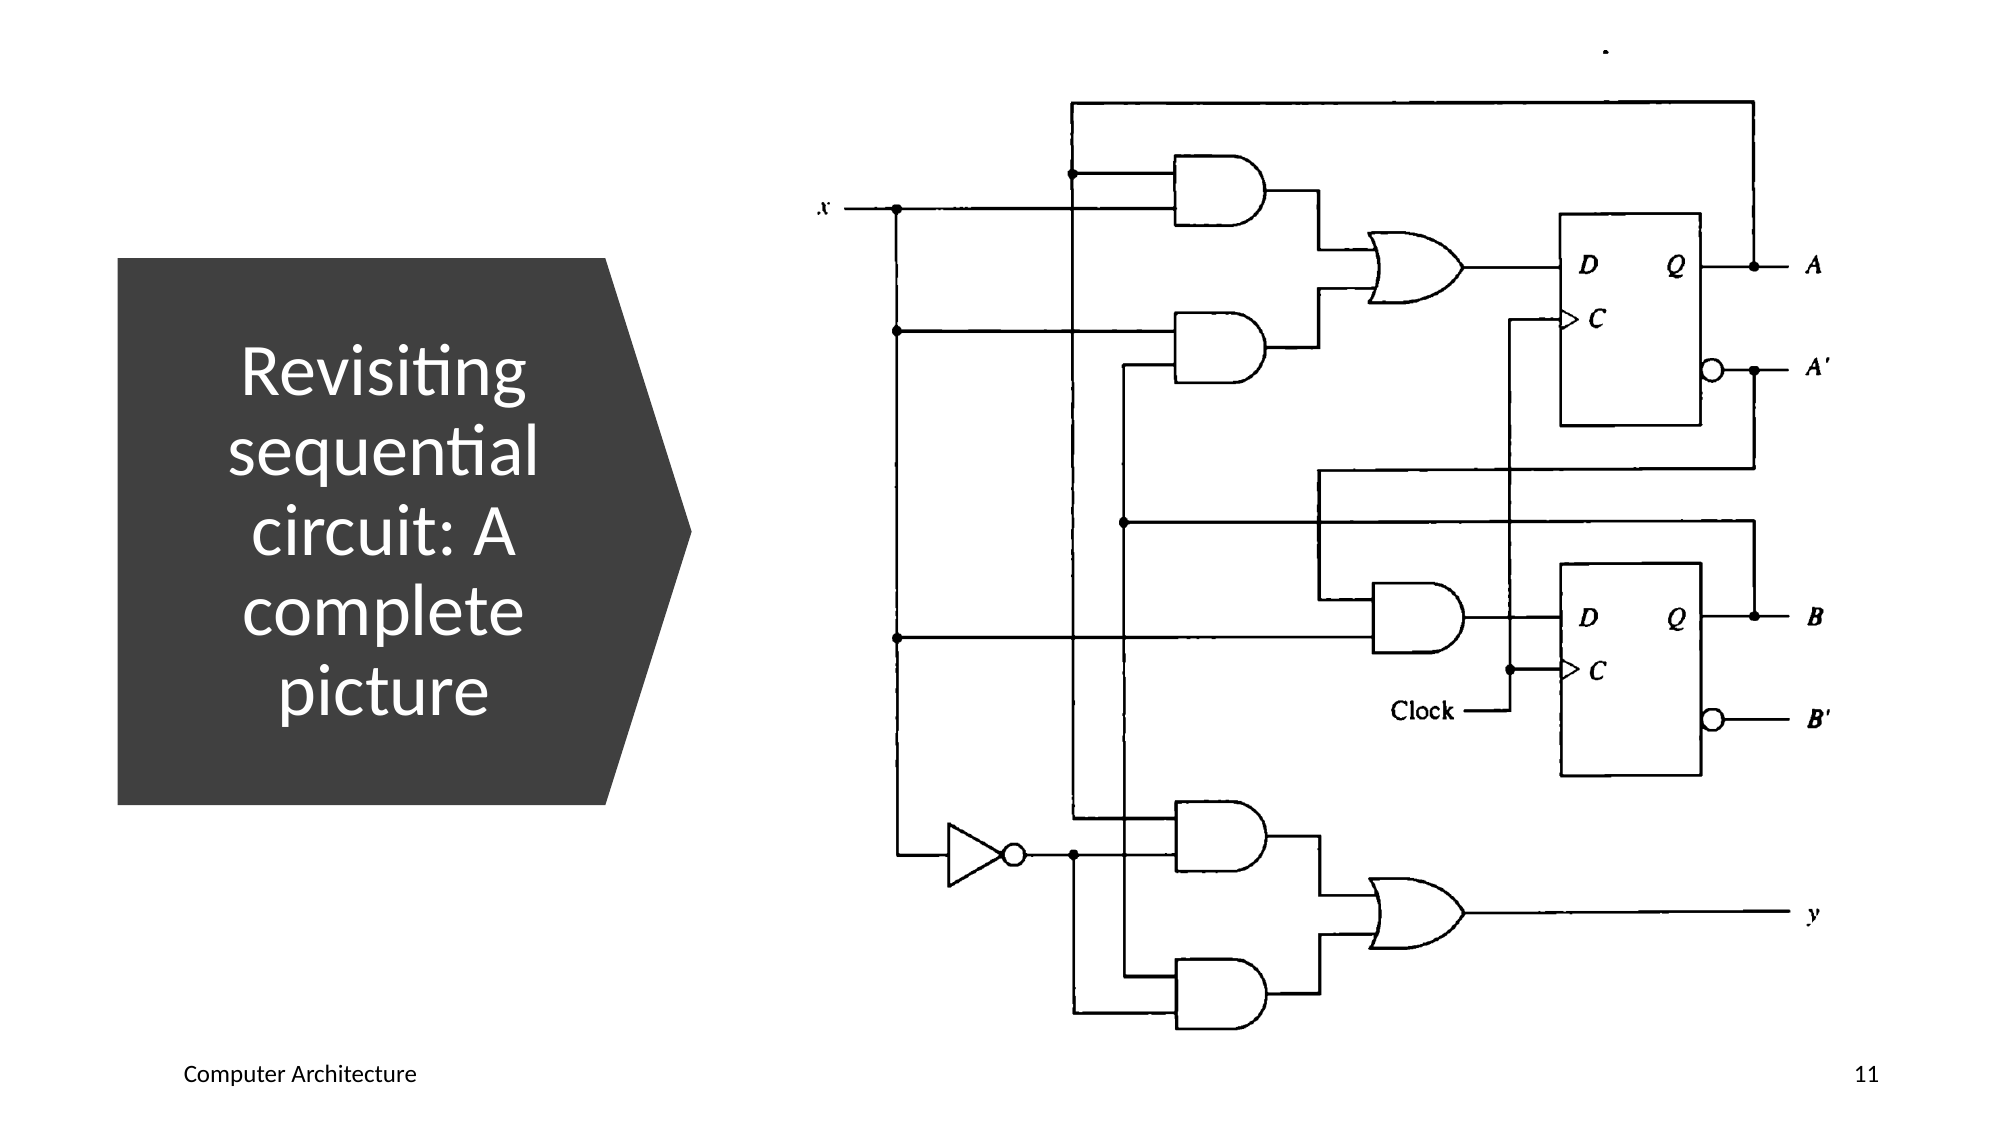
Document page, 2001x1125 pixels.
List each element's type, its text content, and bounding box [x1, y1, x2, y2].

slide_number 11 [1810, 1054, 1895, 1103]
text_box [117, 258, 692, 806]
footer Computer Architecture [168, 1042, 1188, 1103]
title Revisiting sequential circuit: A complete picture [168, 322, 601, 741]
picture [733, 50, 1922, 1054]
